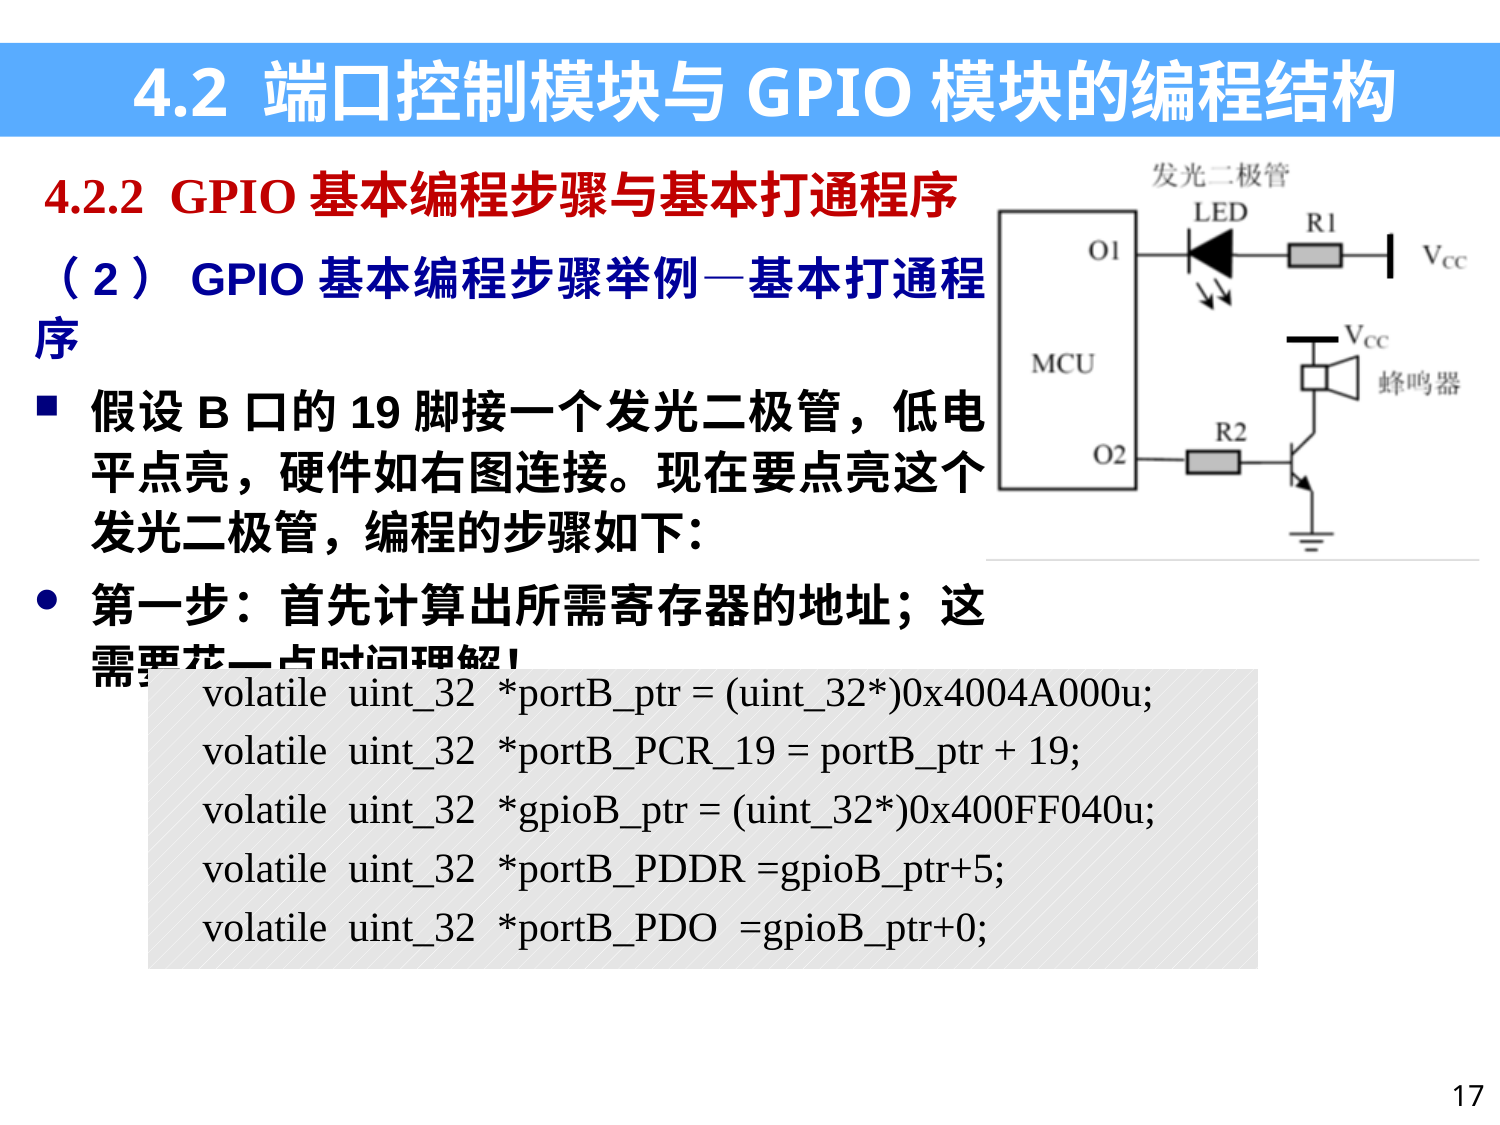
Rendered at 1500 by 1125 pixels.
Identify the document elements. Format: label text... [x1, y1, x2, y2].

text_box 4.2 端口控制模块与GPIO模块的编程结构 [118, 42, 1413, 138]
picture [985, 146, 1480, 561]
text_box （2）GPIO基本编程步骤举例—基本打通程序 假设B口的19脚接一个发光二极管，低电平点亮，硬件如右图连接。现在要点亮这个发光二极管，编程的步骤如下： 第一步：首先计算出所需寄存器的地址；这需要花一点时间理解！ [19, 236, 1001, 700]
slide_number 17 [1149, 1049, 1500, 1125]
table_header volatile uint_32 *portB_ptr = (uint_32*)0x4004A000u; volatile uint_32 *portB_PCR_19 = portB_ptr + 19; volatile uint_32 *gpioB_ptr = (uint_32*)0x400FF040u; volatile uint_32 *portB_PDDR =gpioB_ptr+5; volatile uint_32 *portB_PDO =gpioB_ptr+0; [148, 669, 1258, 969]
text_box 4.2.2 GPIO基本编程步骤与基本打通程序 [29, 155, 975, 231]
